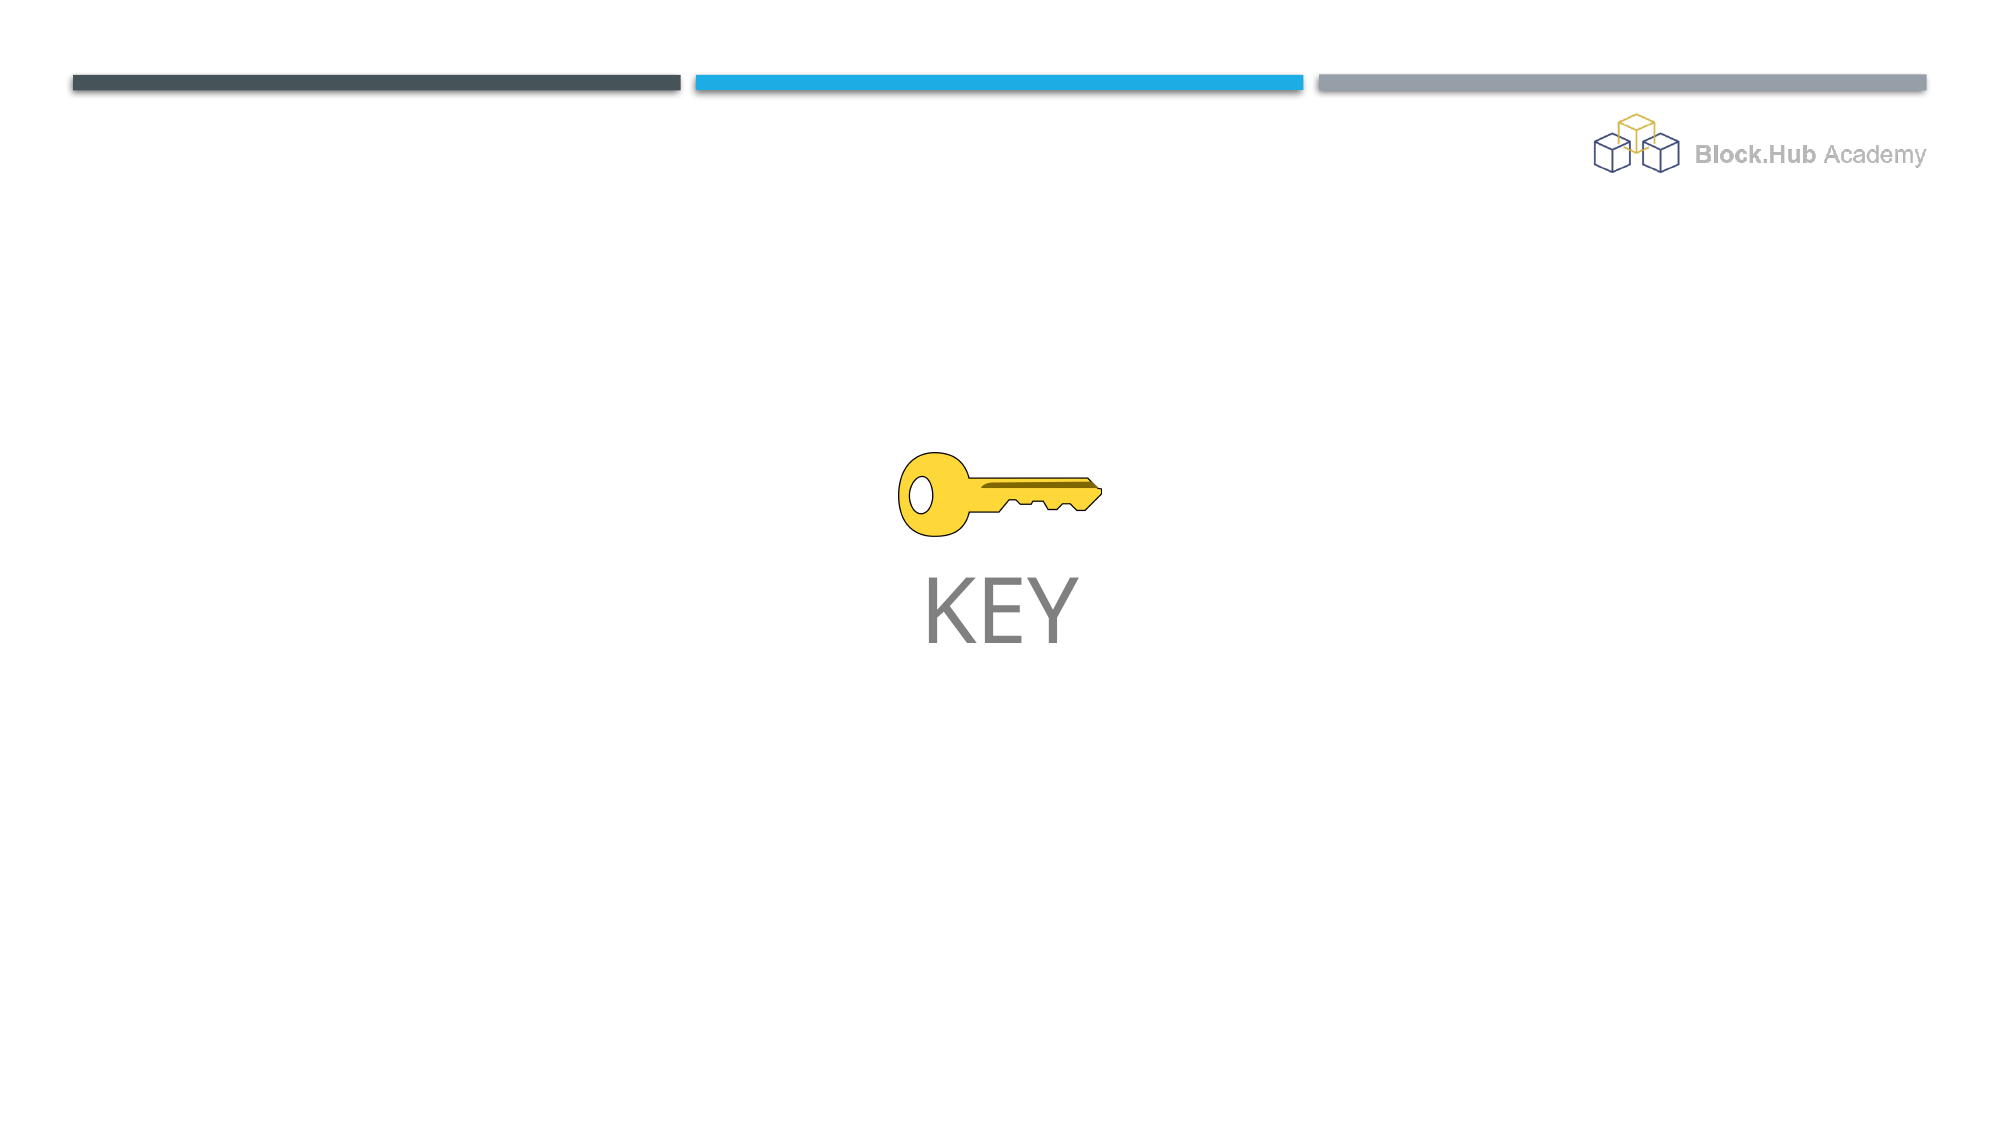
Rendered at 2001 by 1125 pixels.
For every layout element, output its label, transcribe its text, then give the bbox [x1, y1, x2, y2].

picture [1571, 80, 1976, 212]
title KEY [529, 551, 1471, 670]
picture [897, 451, 1103, 538]
